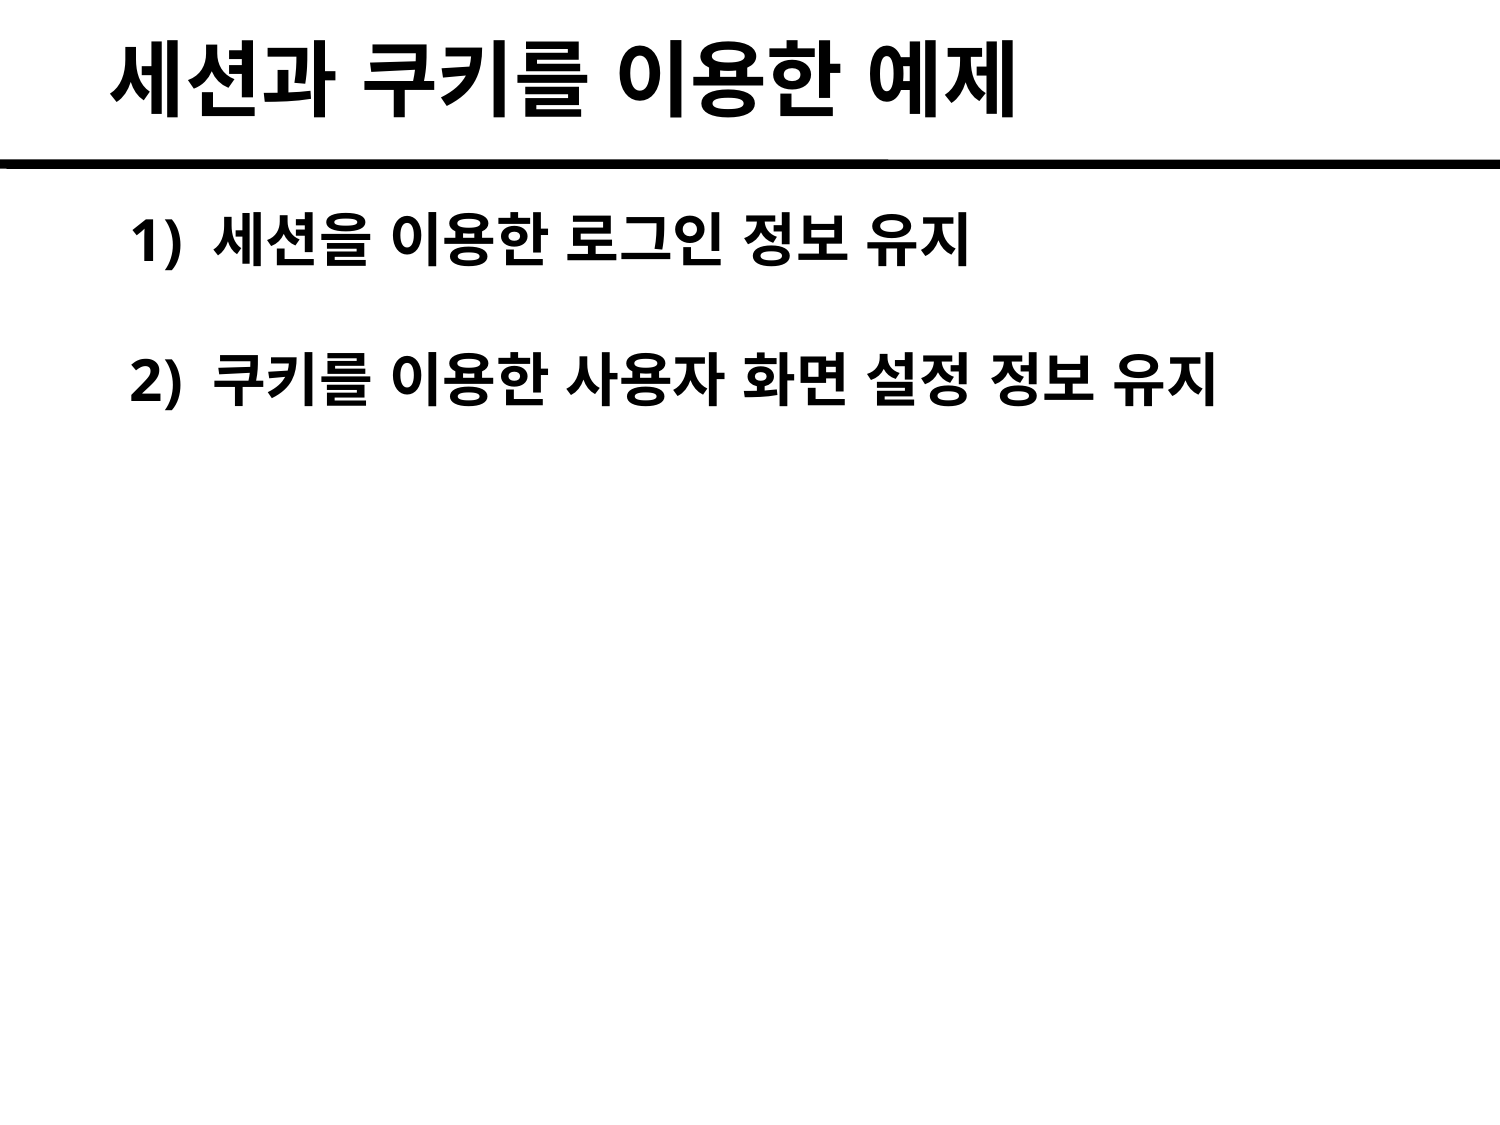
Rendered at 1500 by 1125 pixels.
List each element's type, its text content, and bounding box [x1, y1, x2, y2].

text_box 세션과 쿠키를 이용한 예제 [94, 19, 1036, 135]
text_box 1) 세션을 이용한 로그인 정보 유지 2) 쿠키를 이용한 사용자 화면 설정 정보 유지 [115, 195, 1235, 421]
